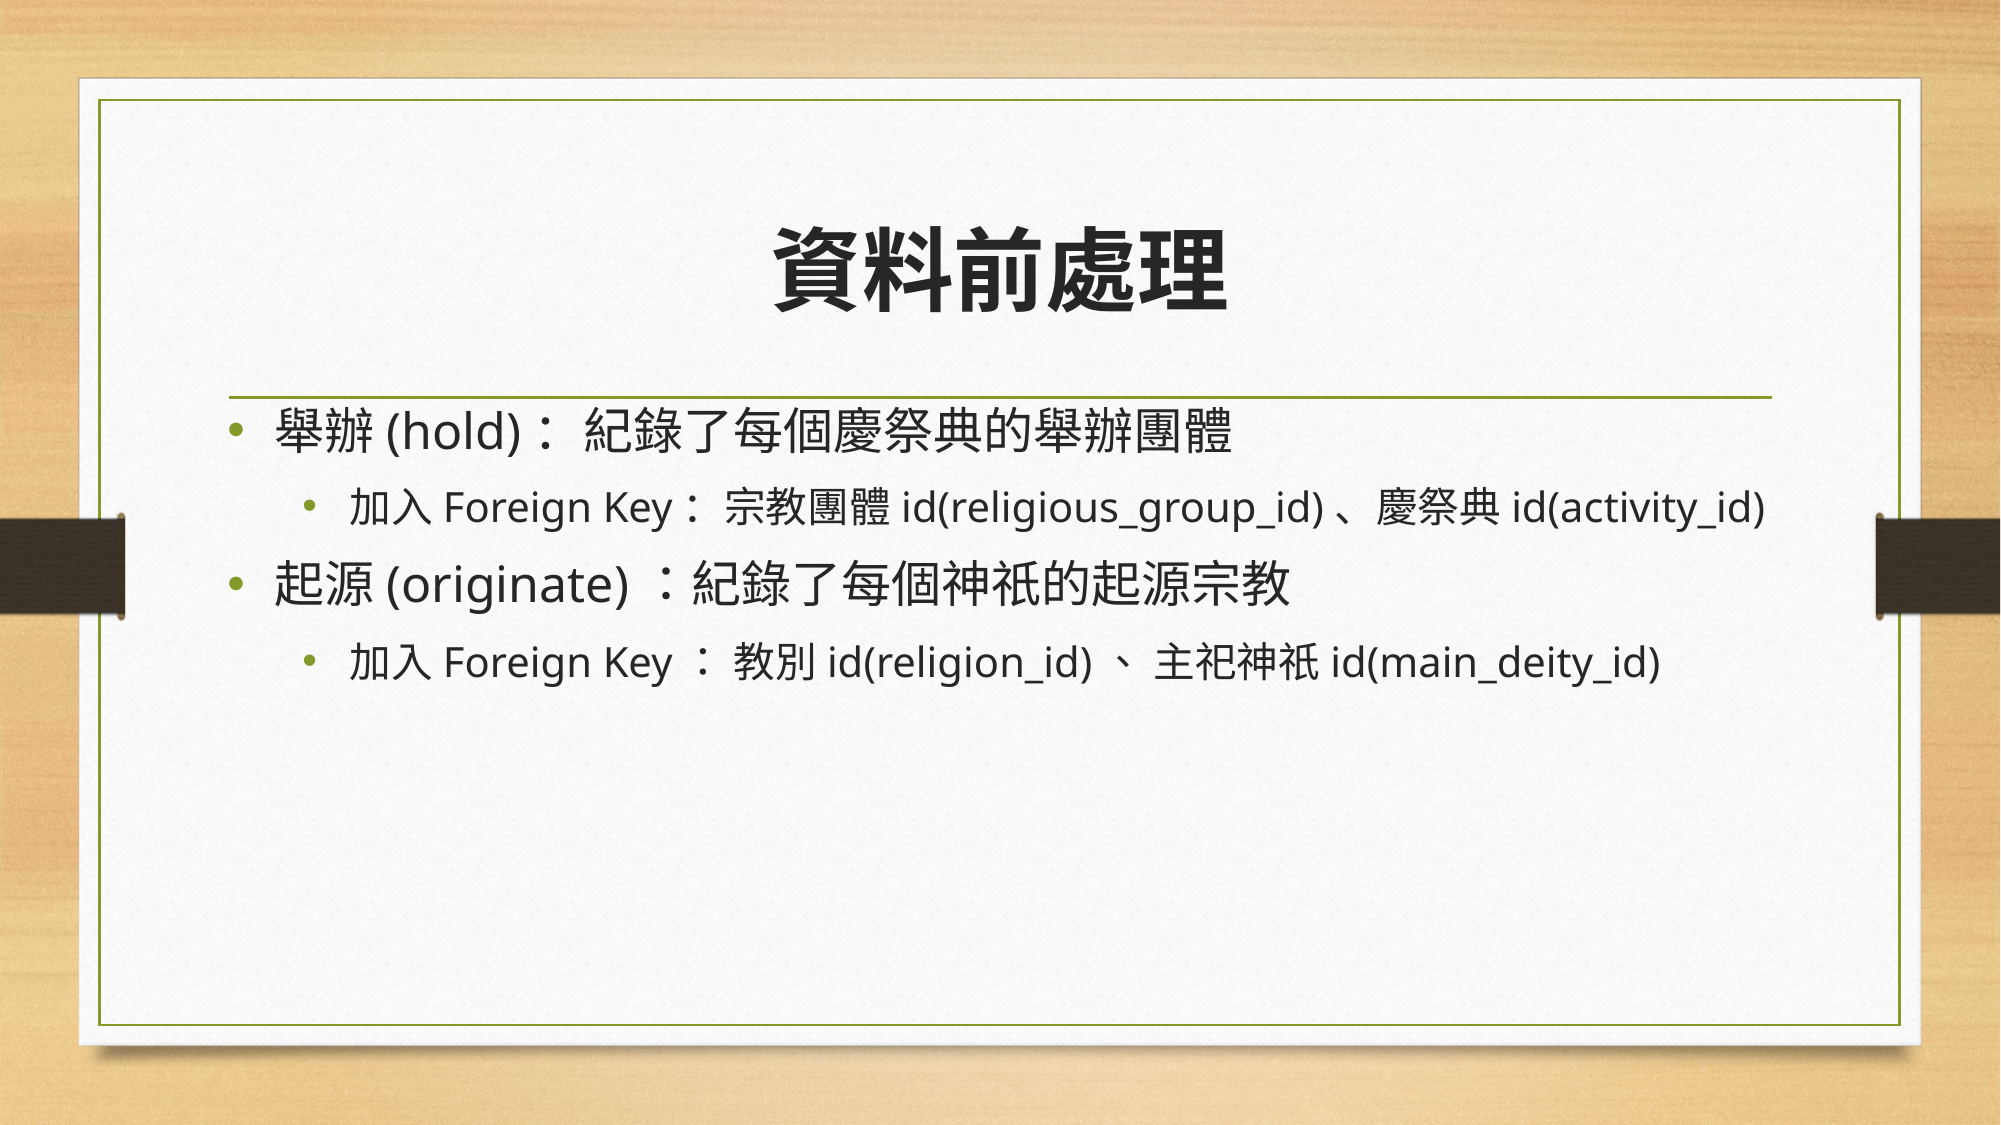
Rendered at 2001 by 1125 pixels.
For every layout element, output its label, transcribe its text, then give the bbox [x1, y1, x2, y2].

list 舉辦(hold)：紀錄了每個慶祭典的舉辦團體 加入Foreign Key：宗教團體id(religious_group_id)、慶祭典id(activity_id) 起源(originate)：紀錄了每個神祇的起源宗教 加入Foreign Key： 教別id(religion_id)、 主祀神祇id(main_deity_id) [212, 392, 1788, 1042]
title 資料前處理 [212, 161, 1788, 375]
picture [0, 0, 2001, 1125]
